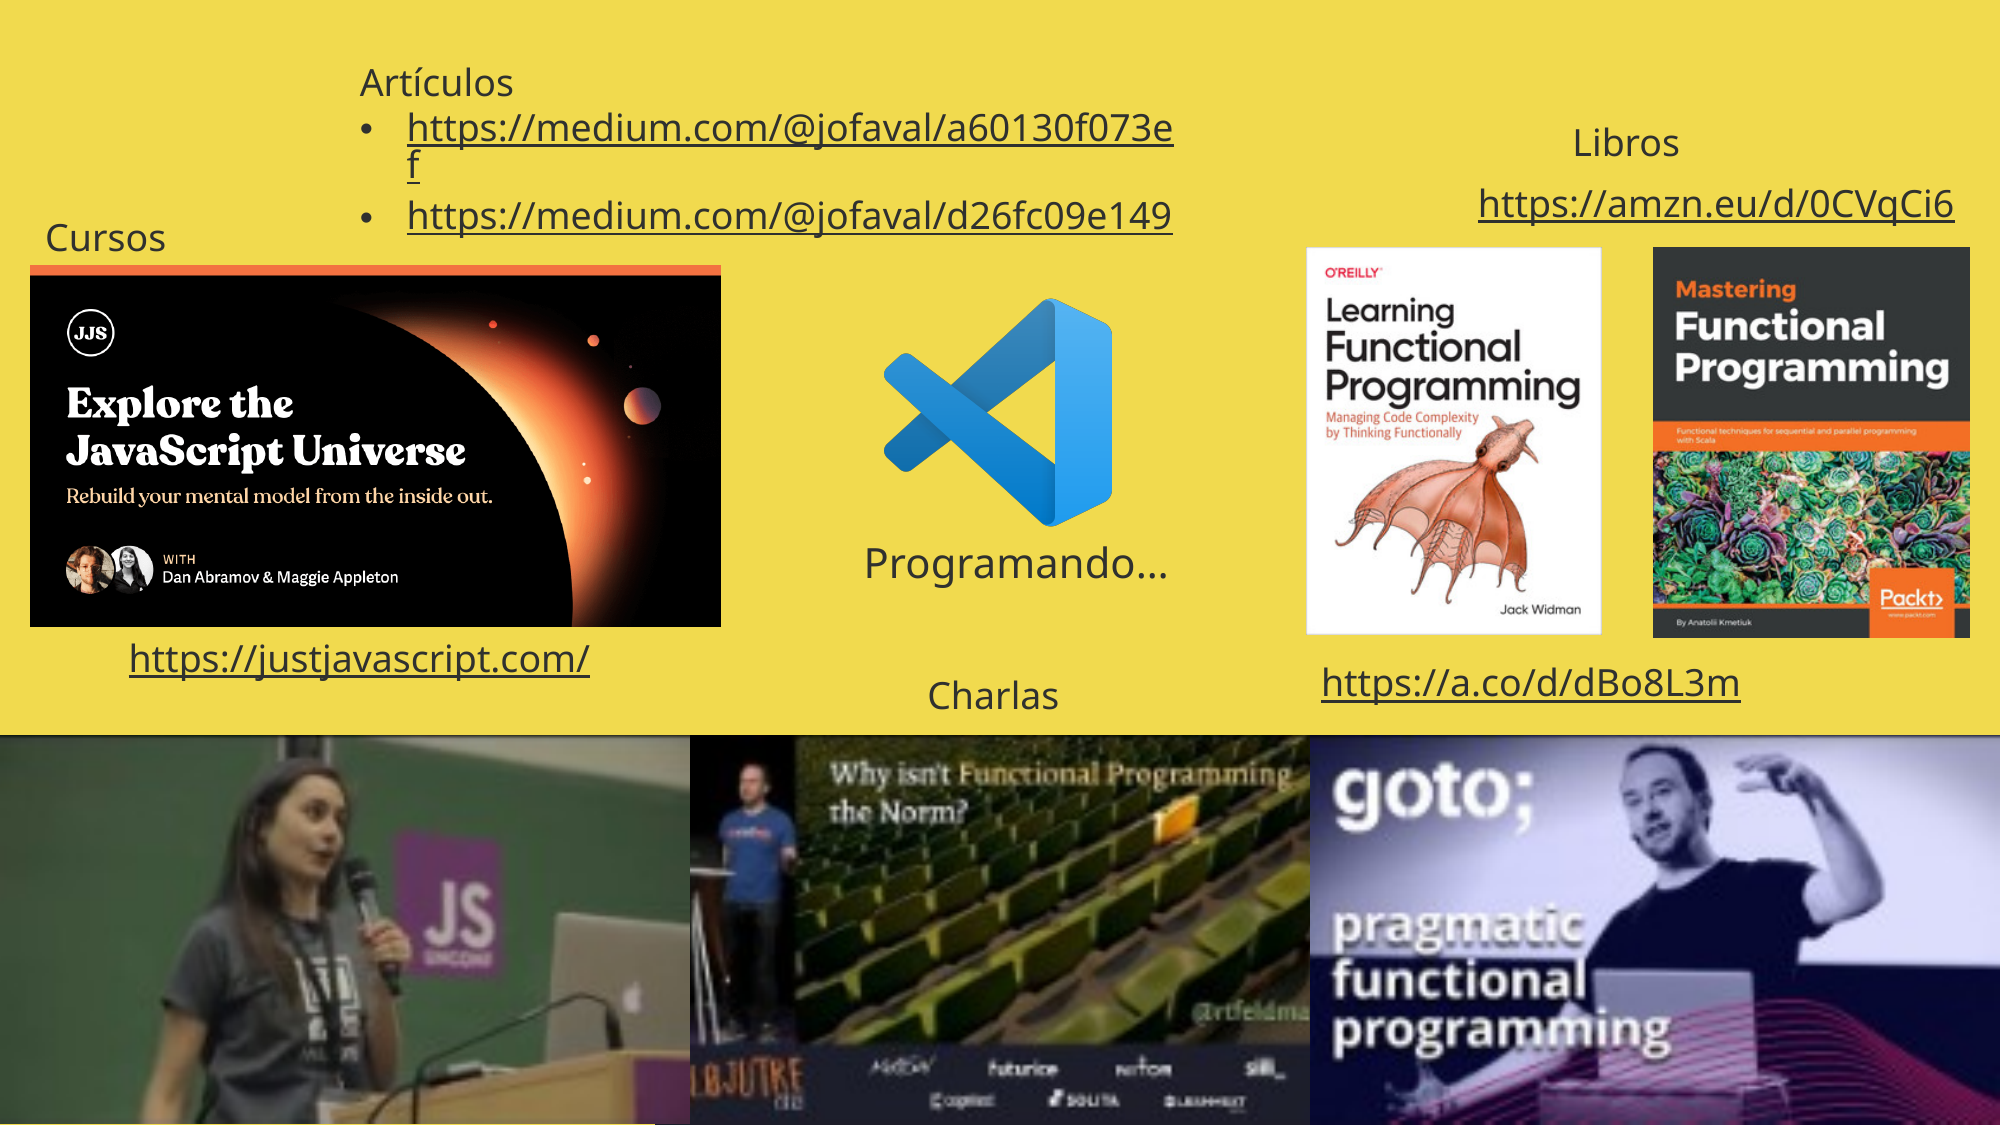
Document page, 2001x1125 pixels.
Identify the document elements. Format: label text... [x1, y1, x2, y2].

picture [1306, 247, 1602, 635]
text_box https://amzn.eu/d/0CVqCi6 [967, 172, 1970, 238]
text_box Programando… [721, 529, 1306, 595]
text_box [690, 735, 1309, 1125]
text_box https://a.co/d/dBo8L3m [1306, 652, 2000, 718]
picture [30, 265, 721, 627]
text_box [0, 735, 690, 1125]
text_box Libros [1557, 111, 1696, 172]
text_box Artículos https://medium.com/@jofaval/a60130f073ef https://medium.com/@jofaval/d26fc09e149 [344, 51, 1190, 213]
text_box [1309, 735, 2000, 1125]
text_box https://justjavascript.com/ [113, 627, 621, 693]
picture [884, 298, 1112, 527]
text_box Cursos [30, 206, 182, 265]
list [1653, 247, 1970, 638]
text_box Charlas [912, 664, 1075, 725]
